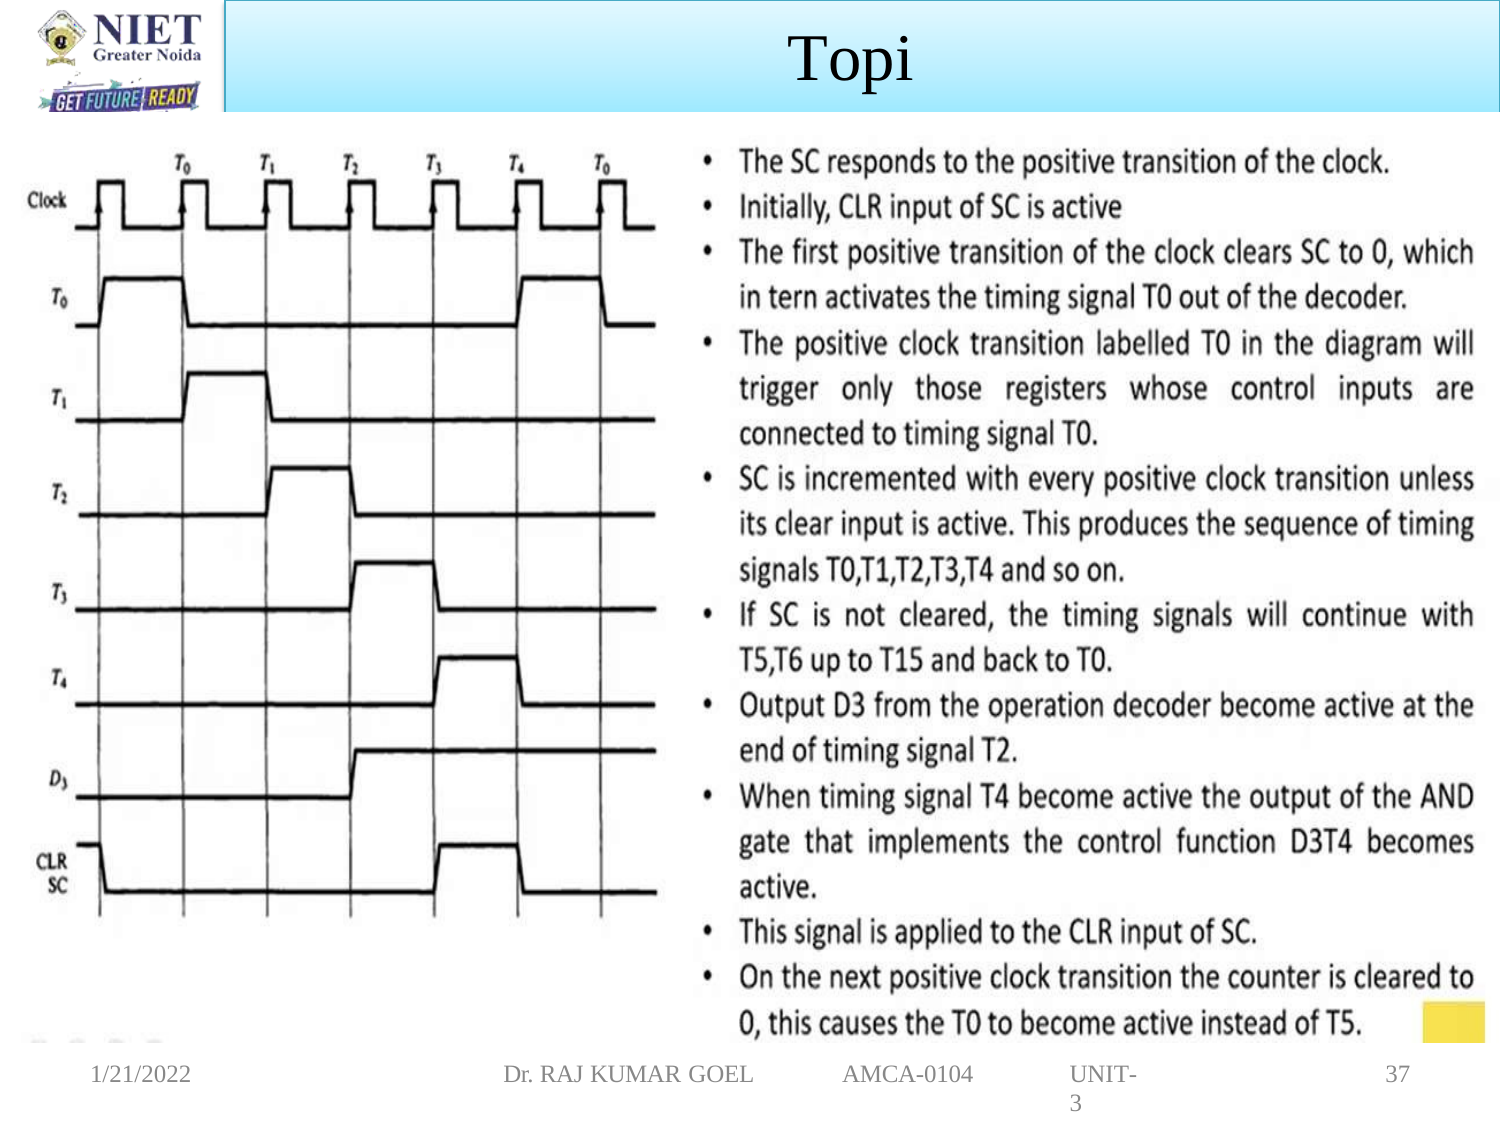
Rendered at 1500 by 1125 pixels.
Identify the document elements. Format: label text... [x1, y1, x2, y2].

text_box UNIT-3 [1067, 1057, 1150, 1117]
footer 1/21/2022 [87, 1057, 194, 1125]
slide_number 37 [1379, 1057, 1419, 1125]
slide_number AMCA-0104 [839, 1057, 977, 1125]
text_box Dr. RAJ KUMAR GOEL [501, 1057, 760, 1088]
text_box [0, 0, 1500, 1043]
